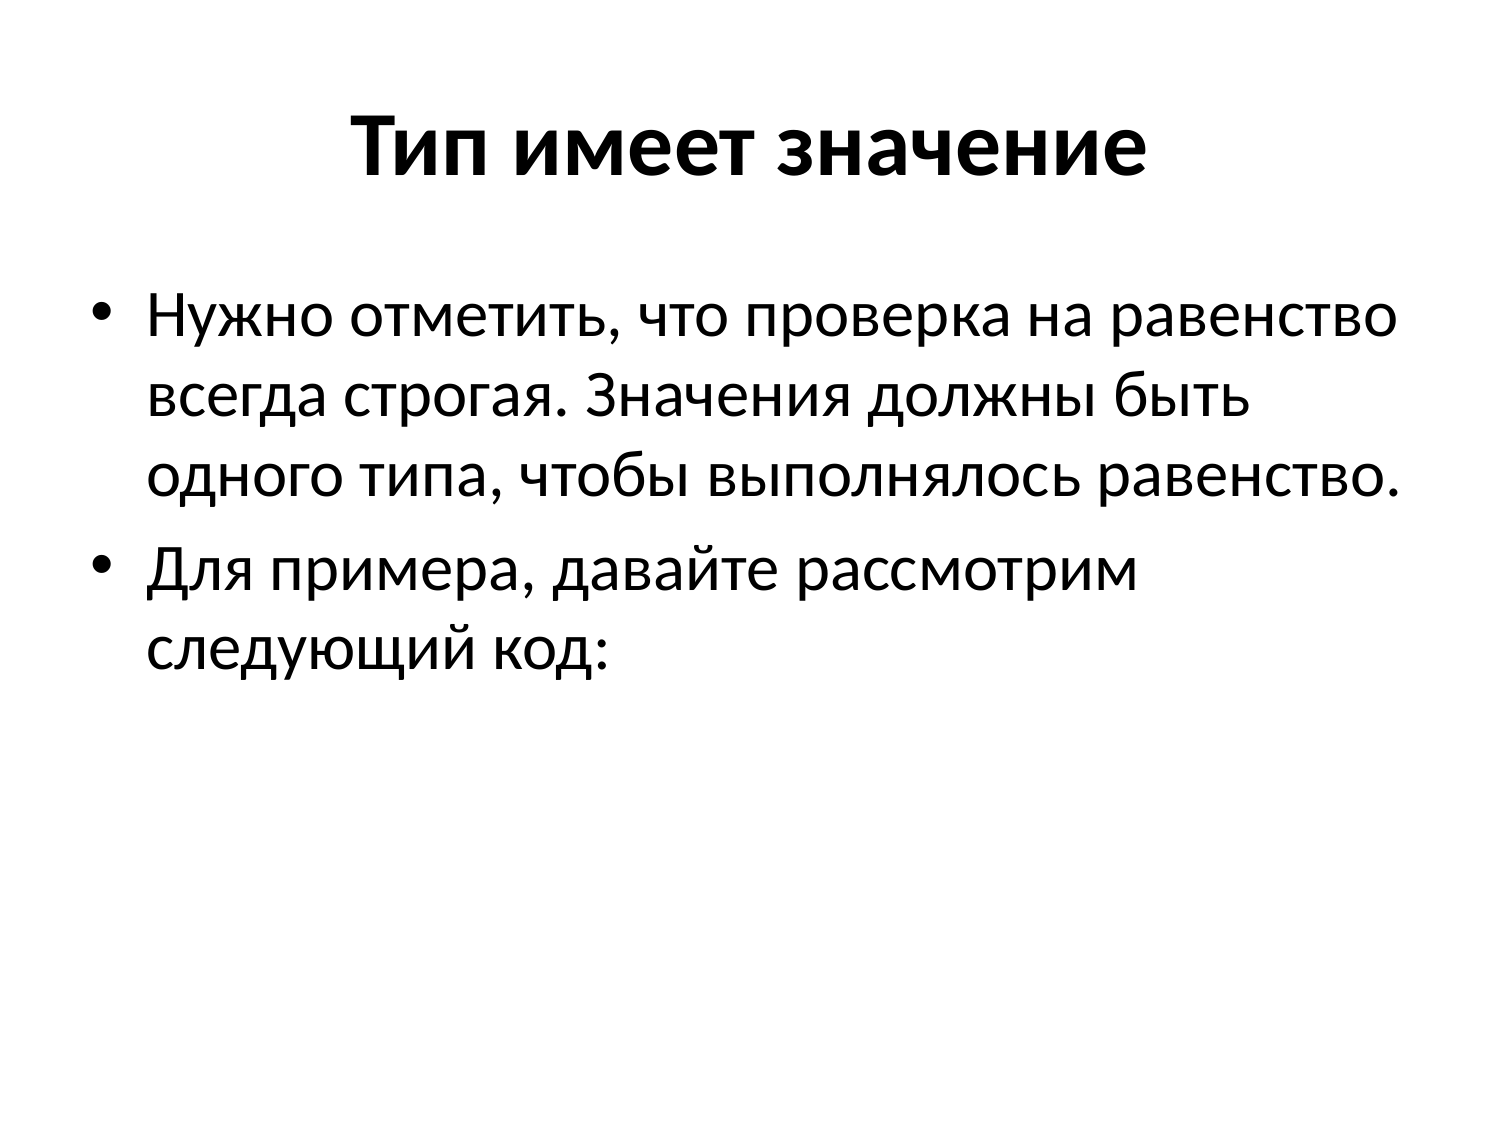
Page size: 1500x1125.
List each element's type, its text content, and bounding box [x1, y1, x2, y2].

list Нужно отметить, что проверка на равенство всегда строгая. Значения должны быть одного типа, чтобы выполнялось равенство. Для примера, давайте рассмотрим следующий код: [75, 262, 1425, 1005]
title Тип имеет значение [75, 45, 1425, 233]
